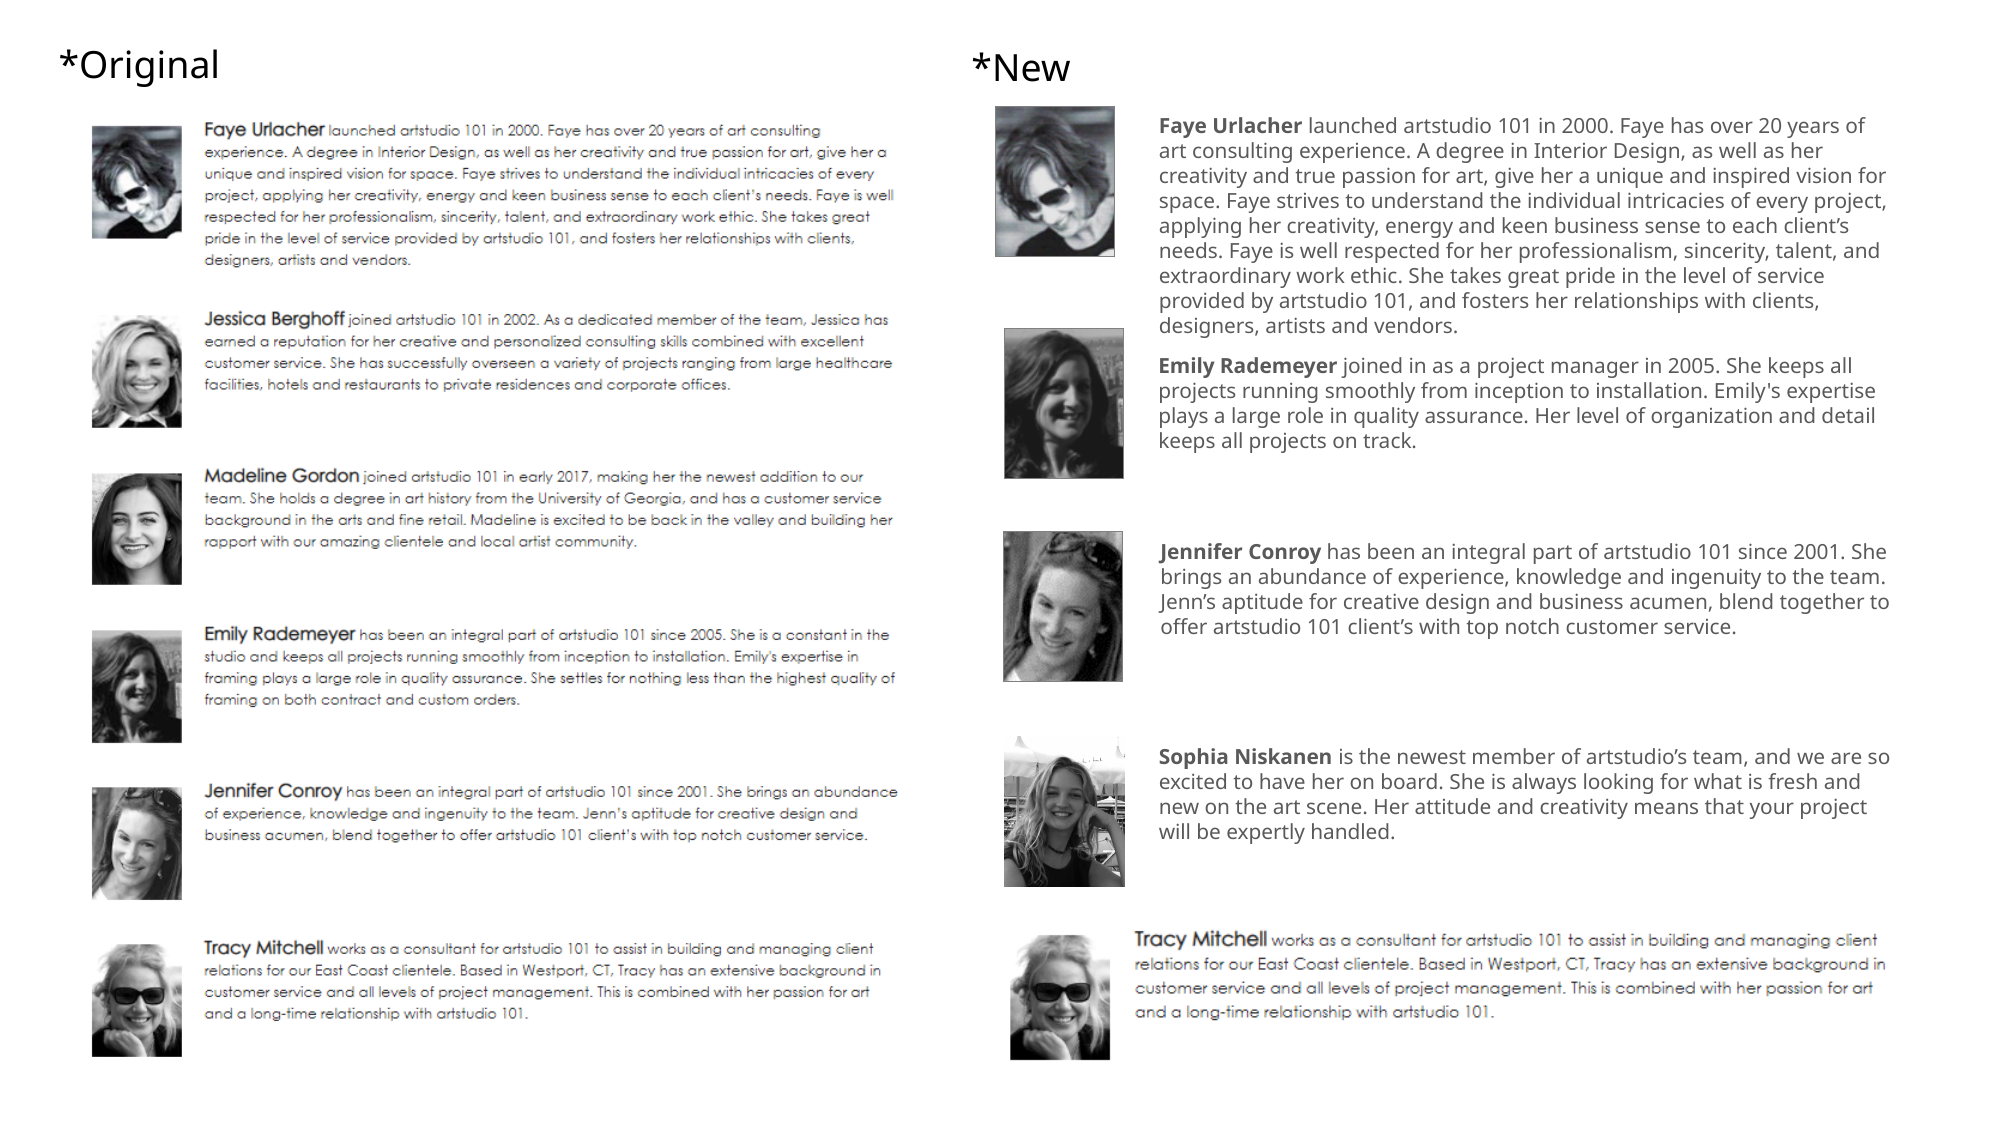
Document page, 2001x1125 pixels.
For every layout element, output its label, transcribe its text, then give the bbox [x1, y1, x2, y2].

text_box Emily Rademeyer joined in as a project manager in 2005. She keeps all projects running smoothly from inception to installation. Emily's expertise plays a large role in quality assurance. Her level of organization and detail keeps all projects on track. [1143, 345, 1919, 461]
picture [1004, 736, 1125, 887]
text_box Sophia Niskanen is the newest member of artstudio’s team, and we are so excited to have her on board. She is always looking for what is fresh and new on the art scene. Her attitude and creativity means that your project will be expertly handled. [1144, 736, 1920, 851]
text_box Faye Urlacher launched artstudio 101 in 2000. Faye has over 20 years of art consulting experience. A degree in Interior Design, as well as her creativity and true passion for art, give her a unique and inspired vision for space. Faye strives to understand the individual intricacies of every project, applying her creativity, energy and keen business sense to each client’s needs. Faye is well respected for her professionalism, sincerity, talent, and extraordinary work ethic. She takes great pride in the level of service provided by artstudio 101, and fosters her relationships with clients, designers, artists and vendors. [1144, 105, 1907, 345]
text_box *New [956, 36, 1584, 97]
picture [44, 90, 1970, 1077]
picture [995, 106, 1115, 257]
picture [1002, 531, 1123, 682]
text_box Jennifer Conroy has been an integral part of artstudio 101 since 2001. She brings an abundance of experience, knowledge and ingenuity to the team. Jenn’s aptitude for creative design and business acumen, blend together to offer artstudio 101 client’s with top notch customer service. [1145, 531, 1921, 647]
text_box *Original [43, 33, 671, 93]
picture [1003, 328, 1124, 479]
